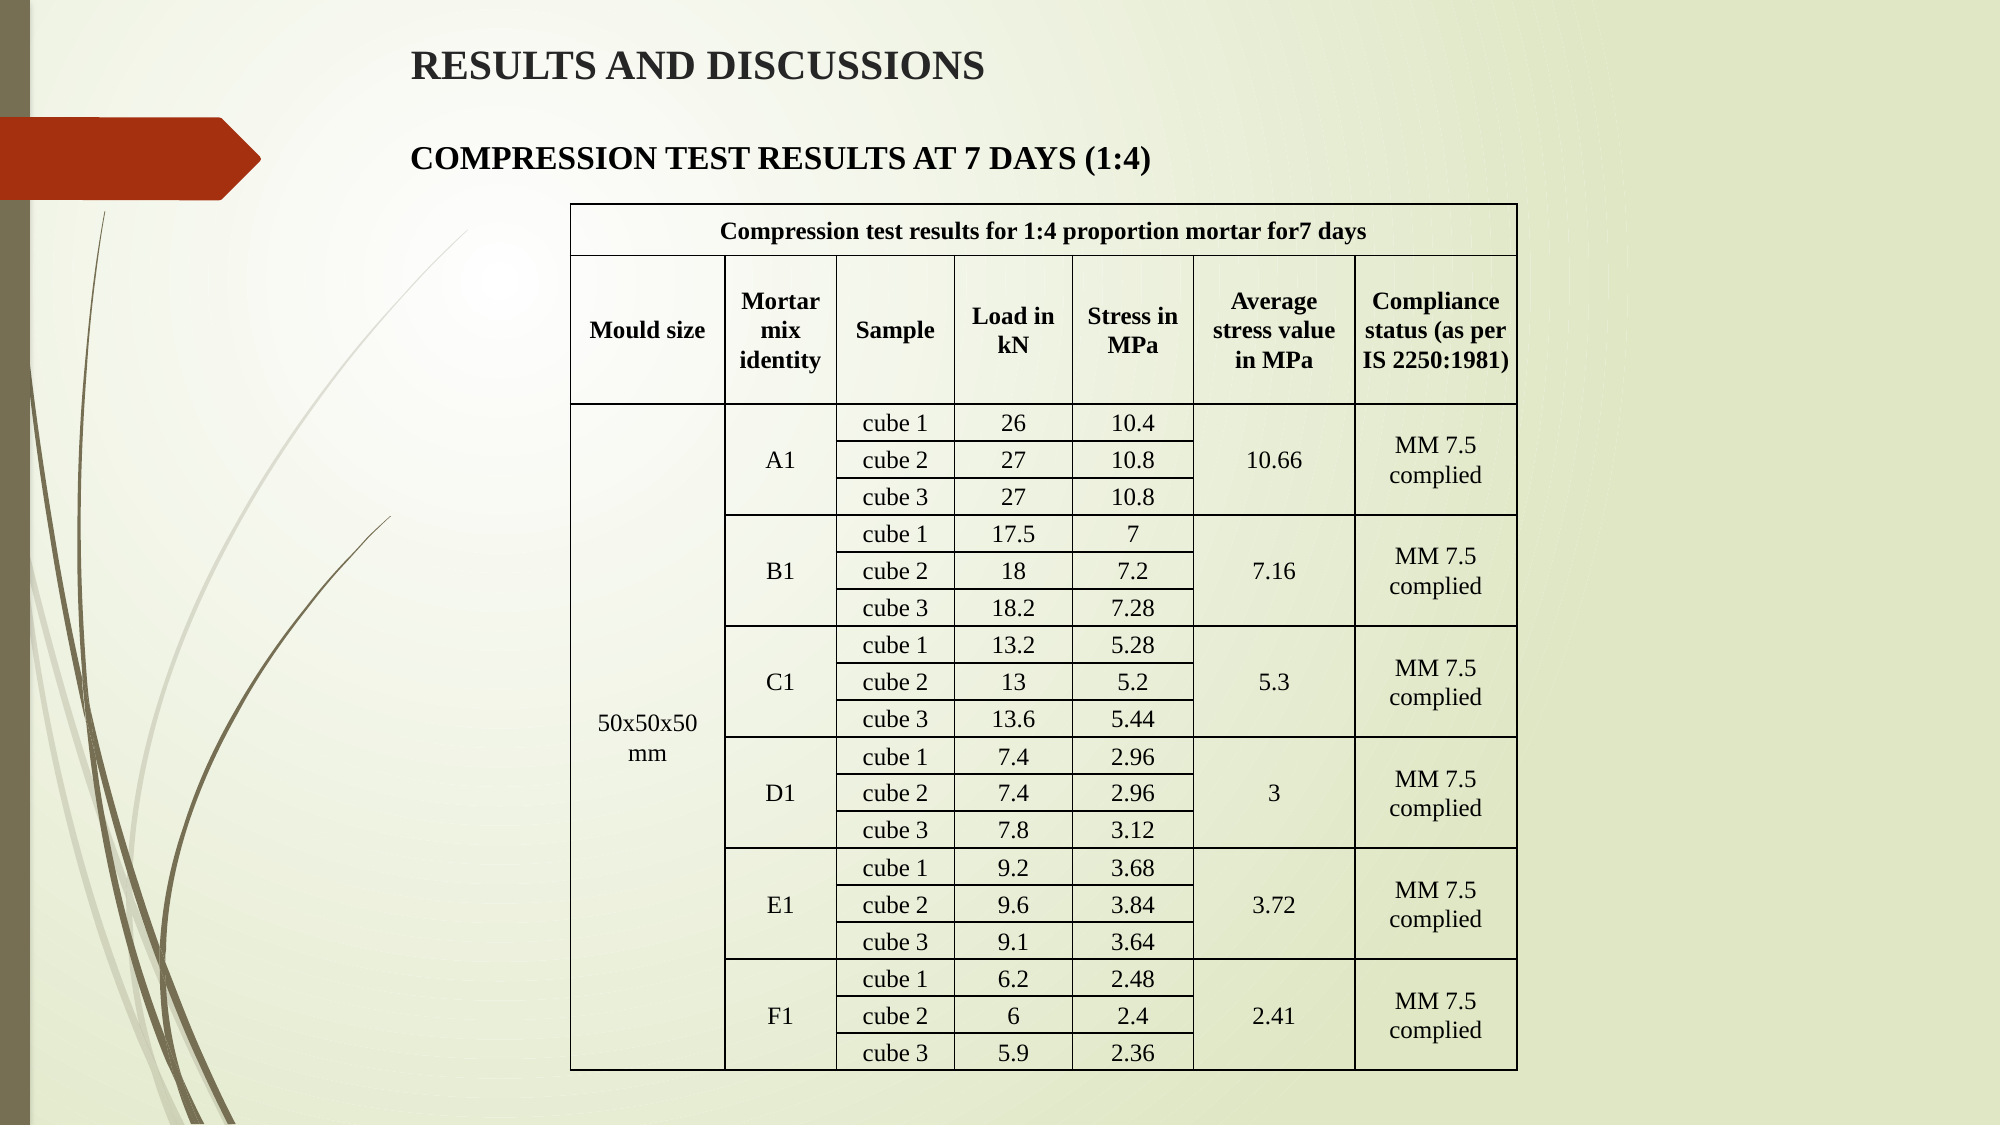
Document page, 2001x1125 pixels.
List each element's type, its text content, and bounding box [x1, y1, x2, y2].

table_cell cube 1 [837, 960, 954, 995]
table_cell cube 3 [837, 1034, 954, 1069]
table_cell 18 [955, 553, 1072, 588]
table_cell Stress in MPa [1073, 256, 1193, 403]
table_cell 6.2 [955, 960, 1072, 995]
table_cell MM 7.5 complied [1356, 960, 1516, 1069]
table_cell D1 [726, 738, 836, 847]
table_cell 13 [955, 664, 1072, 699]
table_cell 7.4 [955, 775, 1072, 810]
table_cell B1 [726, 516, 836, 625]
table_cell MM 7.5 complied [1356, 405, 1516, 514]
table_cell 5.9 [955, 1034, 1072, 1069]
table_cell 3.64 [1073, 923, 1193, 958]
table_cell A1 [726, 405, 836, 514]
table_cell 3.68 [1073, 849, 1193, 884]
table_cell MM 7.5 complied [1356, 627, 1516, 736]
table_cell 3.12 [1073, 812, 1193, 847]
table_cell 7.28 [1073, 590, 1193, 625]
table_cell Load in kN [955, 256, 1072, 403]
table_cell cube 1 [837, 516, 954, 551]
table_cell 10.8 [1073, 479, 1193, 514]
table_cell cube 3 [837, 479, 954, 514]
table_cell 7 [1073, 516, 1193, 551]
table_cell 9.2 [955, 849, 1072, 884]
title RESULTS AND DISCUSSIONS [395, 30, 1858, 128]
table_cell 7.4 [955, 738, 1072, 773]
table_cell 9.1 [955, 923, 1072, 958]
table_cell 9.6 [955, 886, 1072, 921]
table_cell 5.28 [1073, 627, 1193, 662]
table_cell 13.6 [955, 701, 1072, 736]
table_cell MM 7.5 complied [1356, 516, 1516, 625]
table_cell 5.2 [1073, 664, 1193, 699]
table_cell 3.84 [1073, 886, 1193, 921]
table_cell 2.4 [1073, 997, 1193, 1032]
table_cell 27 [955, 479, 1072, 514]
table_cell 17.5 [955, 516, 1072, 551]
table_cell Compliance status (as per IS 2250:1981) [1356, 256, 1516, 403]
table_cell cube 2 [837, 442, 954, 477]
table_cell 18.2 [955, 590, 1072, 625]
table_cell 5.44 [1073, 701, 1193, 736]
table_cell 2.48 [1073, 960, 1193, 995]
table_cell 2.96 [1073, 738, 1193, 773]
table_cell 2.96 [1073, 775, 1193, 810]
table_cell 7.2 [1073, 553, 1193, 588]
table_cell Average stress value in MPa [1194, 256, 1354, 403]
table_cell 6 [955, 997, 1072, 1032]
table_cell 10.8 [1073, 442, 1193, 477]
table_cell 27 [955, 442, 1072, 477]
table_cell 2.36 [1073, 1034, 1193, 1069]
table_cell cube 3 [837, 812, 954, 847]
table_cell E1 [726, 849, 836, 958]
table_cell cube 1 [837, 405, 954, 440]
table_cell 3.72 [1194, 849, 1354, 958]
table_cell cube 3 [837, 923, 954, 958]
table_cell 3 [1194, 738, 1354, 847]
table_cell 7.16 [1194, 516, 1354, 625]
table_cell cube 3 [837, 701, 954, 736]
table_cell MM 7.5 complied [1356, 849, 1516, 958]
table_cell cube 2 [837, 886, 954, 921]
table_cell cube 2 [837, 997, 954, 1032]
table_cell 13.2 [955, 627, 1072, 662]
table_cell Mortar mix identity [726, 256, 836, 403]
table_cell 10.4 [1073, 405, 1193, 440]
table_cell C1 [726, 627, 836, 736]
table_cell 10.66 [1194, 405, 1354, 514]
table_cell MM 7.5 complied [1356, 738, 1516, 847]
table_cell cube 1 [837, 849, 954, 884]
list COMPRESSION TEST RESULTS AT 7 DAYS (1:4) [395, 128, 1858, 1088]
table_cell cube 3 [837, 590, 954, 625]
table_cell cube 1 [837, 738, 954, 773]
table_cell 50x50x50 mm [571, 405, 724, 1069]
table_cell cube 2 [837, 553, 954, 588]
table_cell 26 [955, 405, 1072, 440]
table_cell cube 1 [837, 627, 954, 662]
table_cell cube 2 [837, 664, 954, 699]
table_cell 7.8 [955, 812, 1072, 847]
table_cell 5.3 [1194, 627, 1354, 736]
table_cell F1 [726, 960, 836, 1069]
table_cell Mould size [571, 256, 724, 403]
table_cell Sample [837, 256, 954, 403]
table_header Compression test results for 1:4 proportion mortar for7 days [571, 205, 1516, 255]
table_cell cube 2 [837, 775, 954, 810]
table_cell 2.41 [1194, 960, 1354, 1069]
